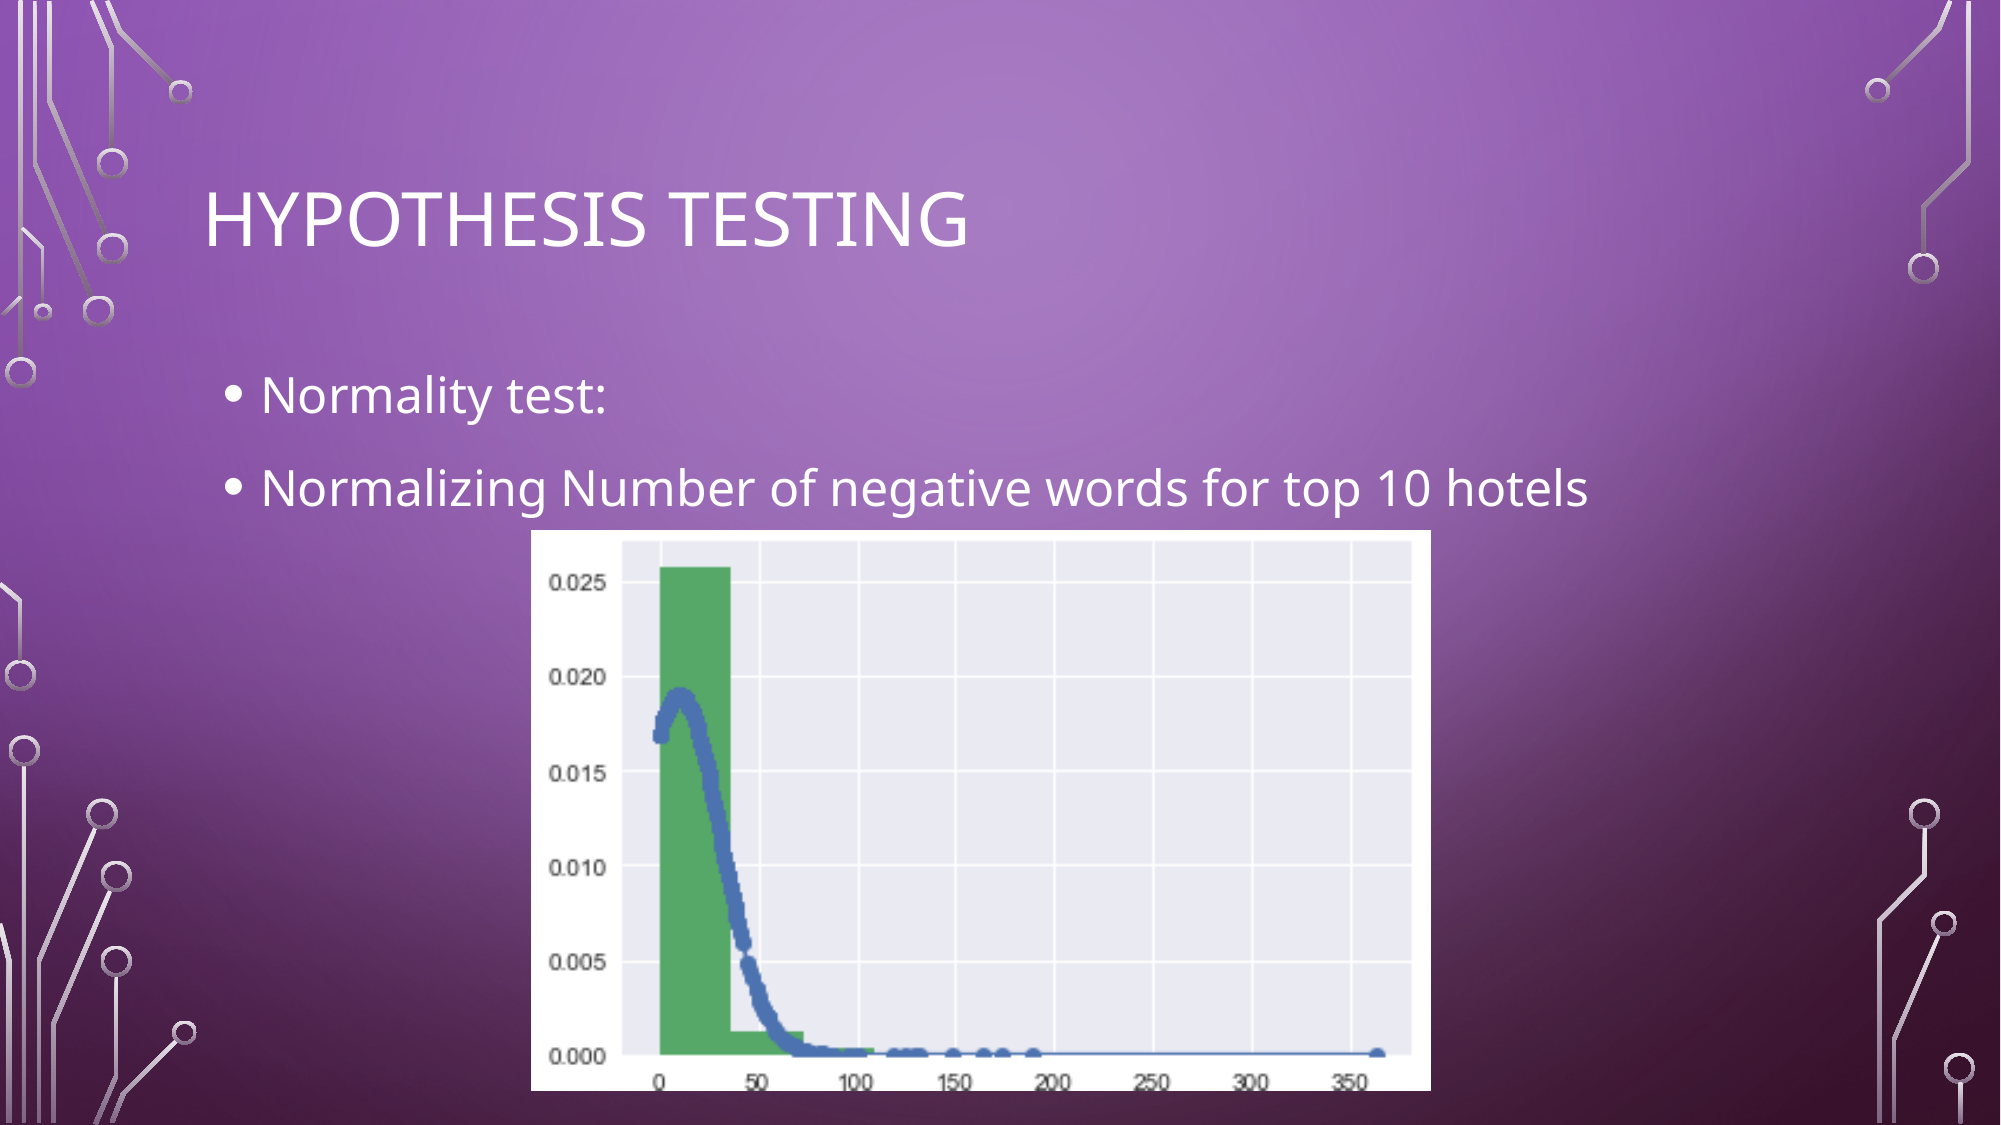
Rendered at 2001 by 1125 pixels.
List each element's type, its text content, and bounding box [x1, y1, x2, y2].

title Hypothesis Testing [187, 101, 1813, 344]
list Normality test: Normalizing Number of negative words for top 10 hotels [207, 343, 1813, 925]
picture [531, 530, 1431, 1092]
